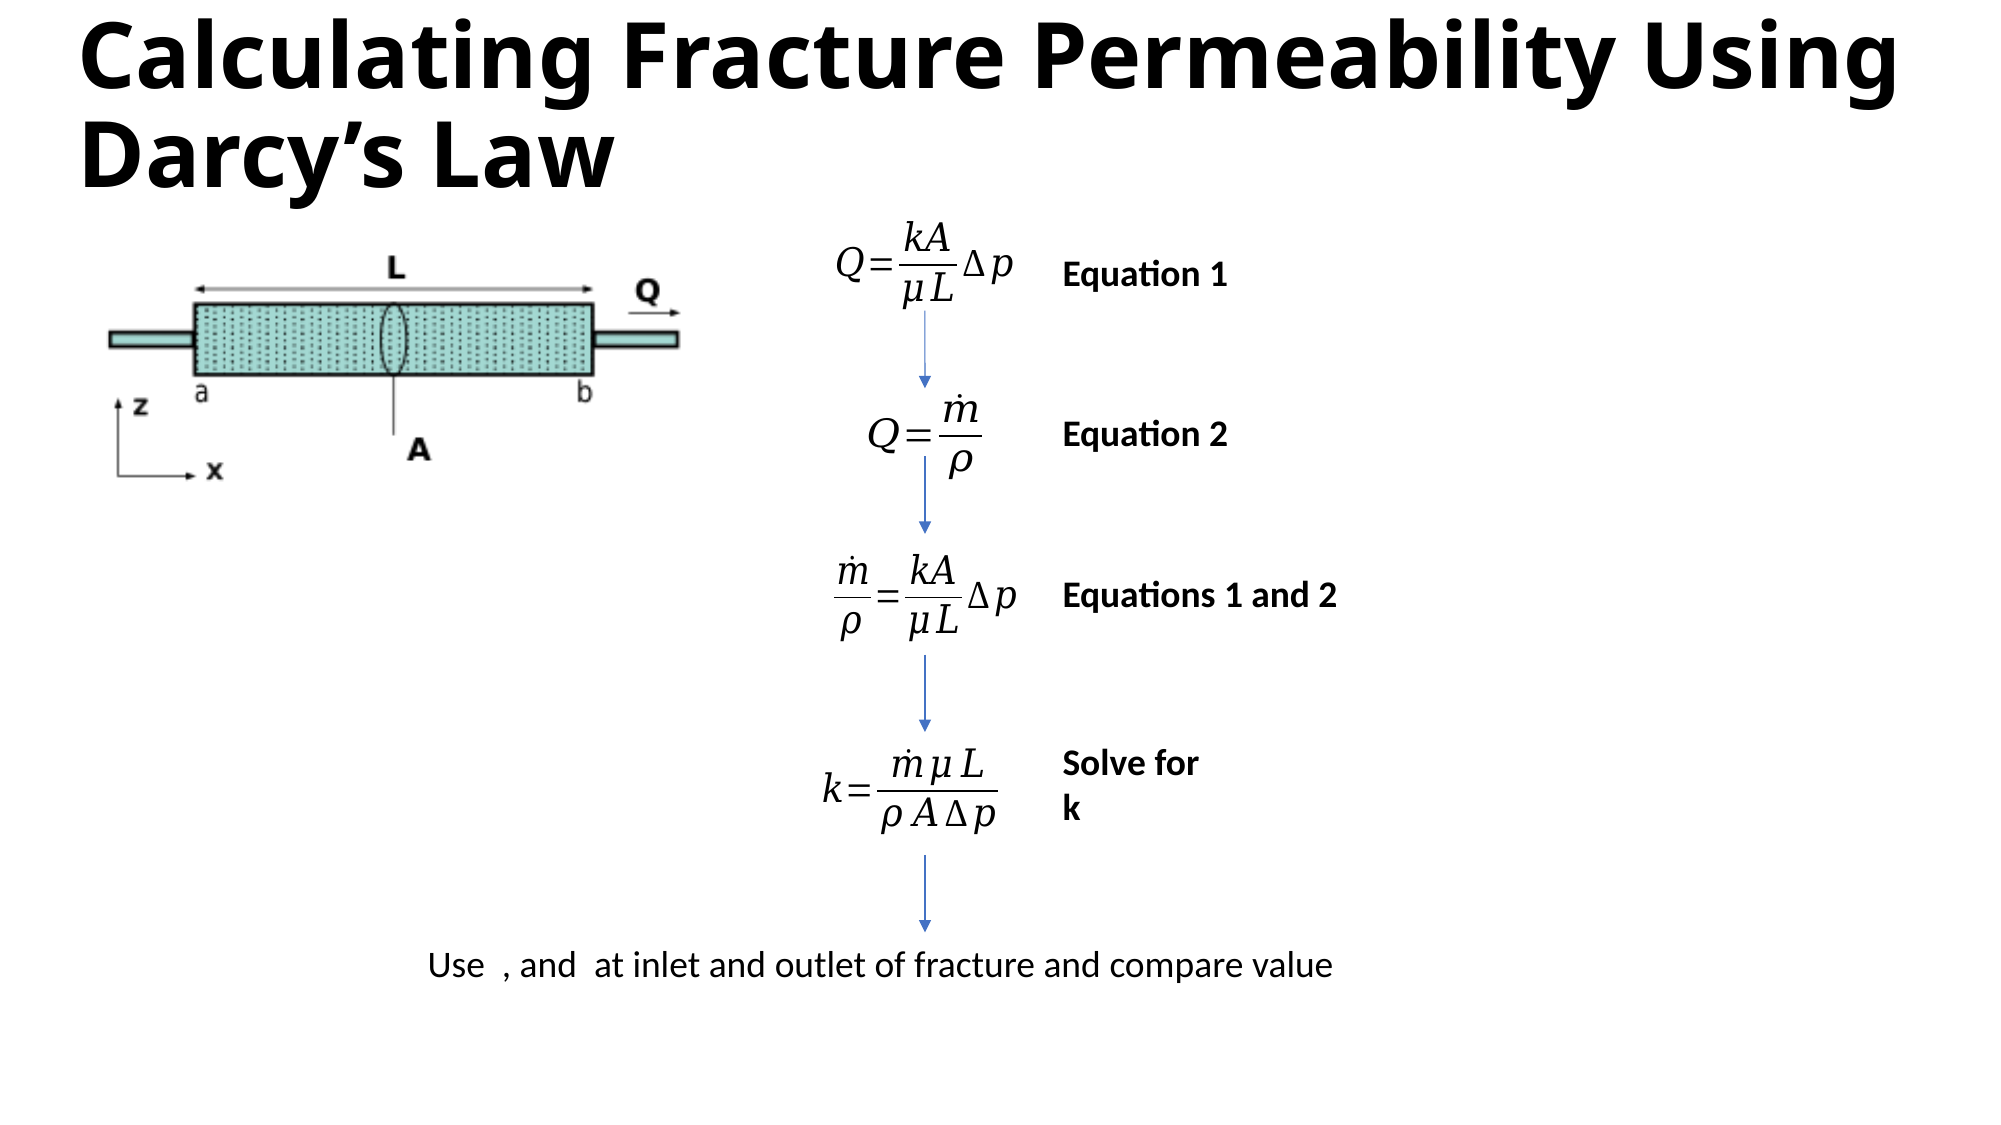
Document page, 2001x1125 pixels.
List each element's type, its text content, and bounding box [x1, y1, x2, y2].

text_box Equation 1 [1047, 241, 1250, 302]
text_box Solve for k [1047, 730, 1234, 835]
text_box Equations 1 and 2 [1047, 562, 1365, 623]
title Calculating Fracture Permeability Using Darcy’s Law [62, 0, 2000, 218]
picture [82, 229, 708, 507]
text_box Equation 2 [1047, 401, 1250, 461]
